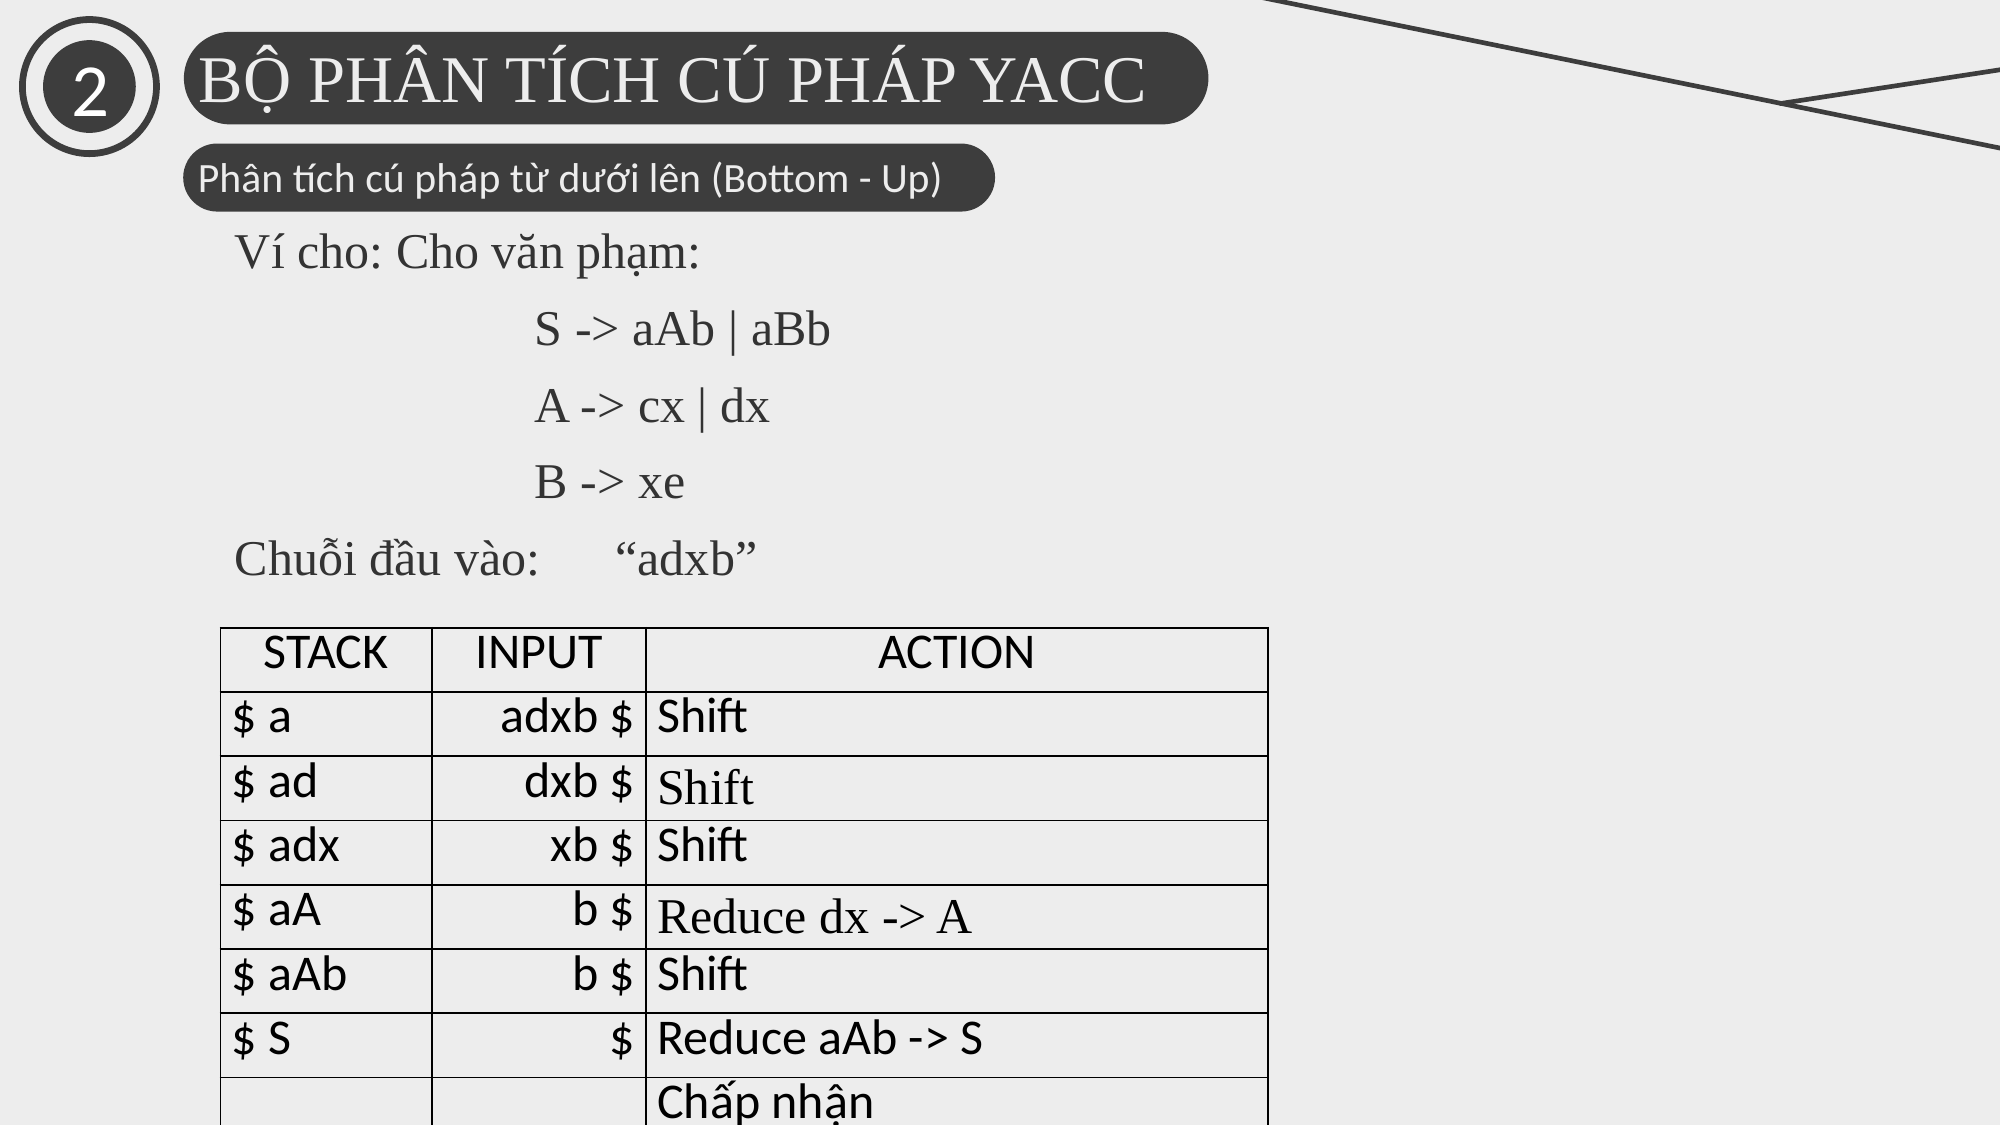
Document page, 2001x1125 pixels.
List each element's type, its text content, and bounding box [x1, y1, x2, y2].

table_cell $ a [221, 693, 431, 755]
table_cell Shift [647, 821, 1267, 884]
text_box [109, 0, 2000, 282]
table_cell Reduce aAb -> S [647, 1014, 1267, 1077]
table_cell $ aA [221, 886, 431, 948]
table_cell Shift [647, 950, 1267, 1012]
table_cell b $ [433, 886, 645, 948]
table_cell xb $ [433, 821, 645, 884]
table_cell Shift [647, 757, 1267, 820]
table_cell $ [433, 1014, 645, 1077]
table_header ACTION [647, 629, 1267, 691]
table_cell [433, 1078, 645, 1125]
table_cell adxb $ [433, 693, 645, 755]
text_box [1779, 0, 2000, 104]
table_cell Reduce dx -> A [647, 886, 1267, 948]
table_cell Chấp nhận [647, 1078, 1267, 1125]
table_cell $ S [221, 1014, 431, 1077]
table_cell Shift [647, 693, 1267, 755]
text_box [18, 16, 109, 158]
table_cell $ ad [221, 757, 431, 820]
text_box Ví cho: Cho văn phạm: S -> aAb | aBb A -> cx | dx B -> xe Chuỗi đầu vào: “adxb” [220, 282, 1220, 593]
table_cell [221, 1078, 431, 1125]
table_cell $ adx [221, 821, 431, 884]
table_header INPUT [433, 629, 645, 691]
table_header STACK [221, 629, 431, 691]
table_cell $ aAb [221, 950, 431, 1012]
table_cell b $ [433, 950, 645, 1012]
table_cell dxb $ [433, 757, 645, 820]
